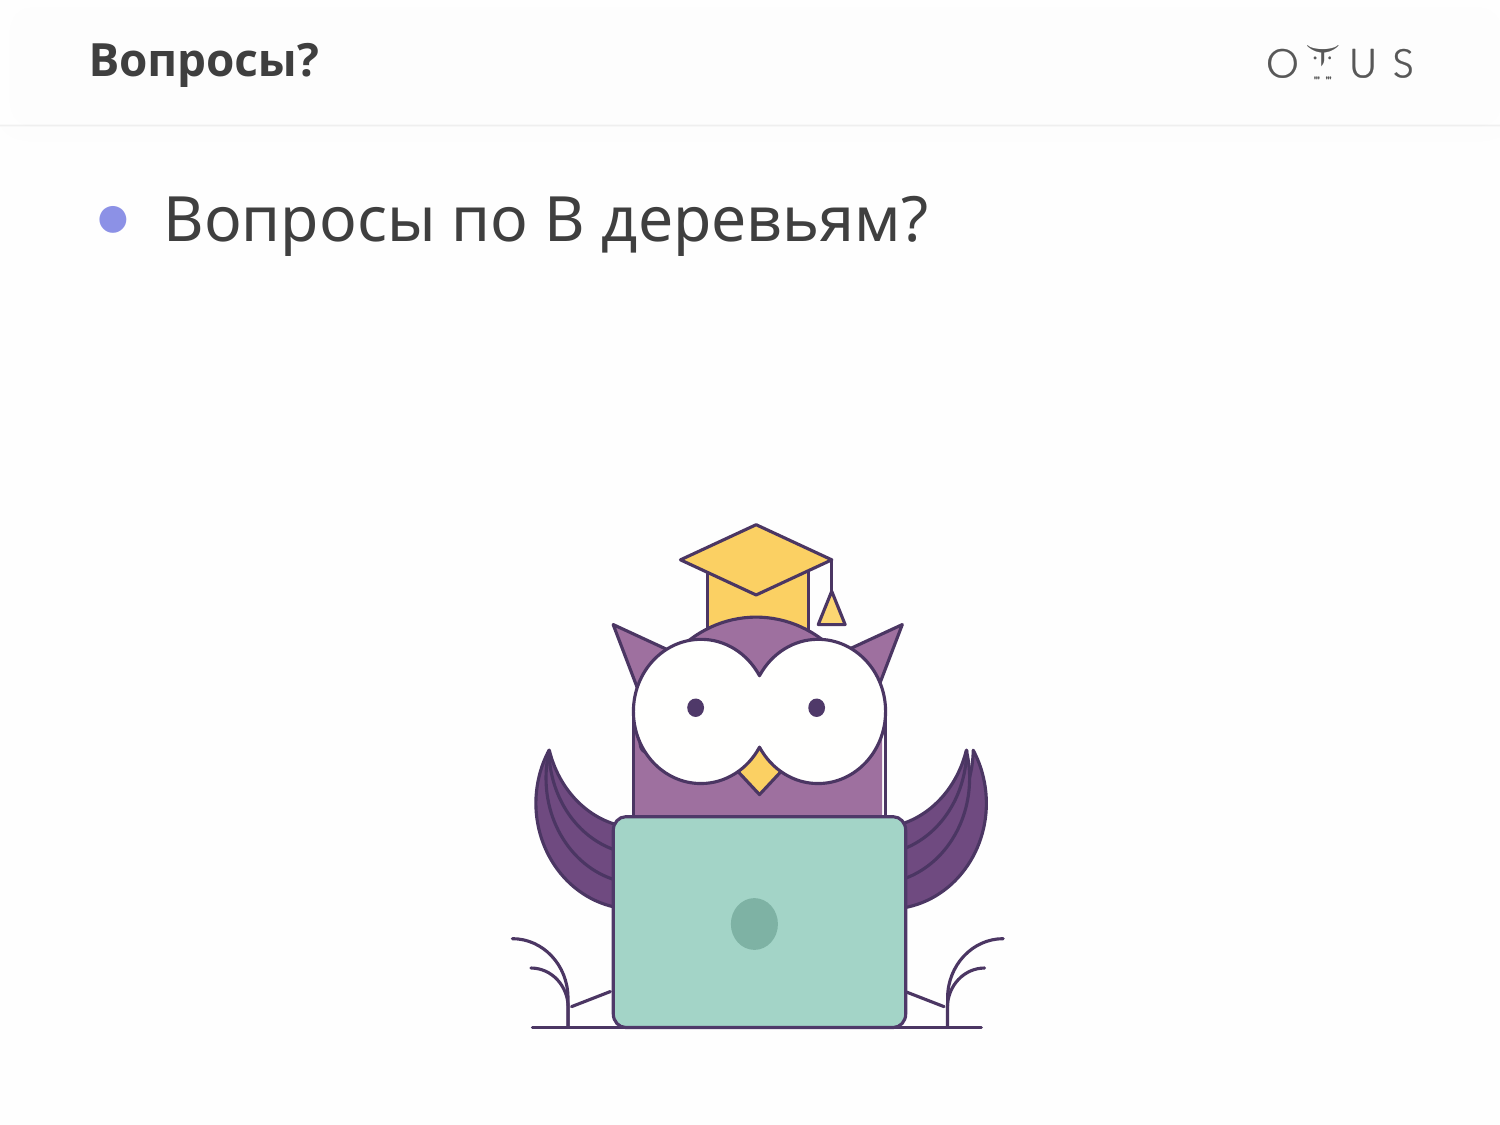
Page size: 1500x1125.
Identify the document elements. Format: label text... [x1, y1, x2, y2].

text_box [507, 518, 1009, 1034]
picture [1268, 45, 1412, 80]
title Вопросы? [88, 38, 1174, 88]
list Вопросы по В деревьям? [88, 178, 1412, 1071]
